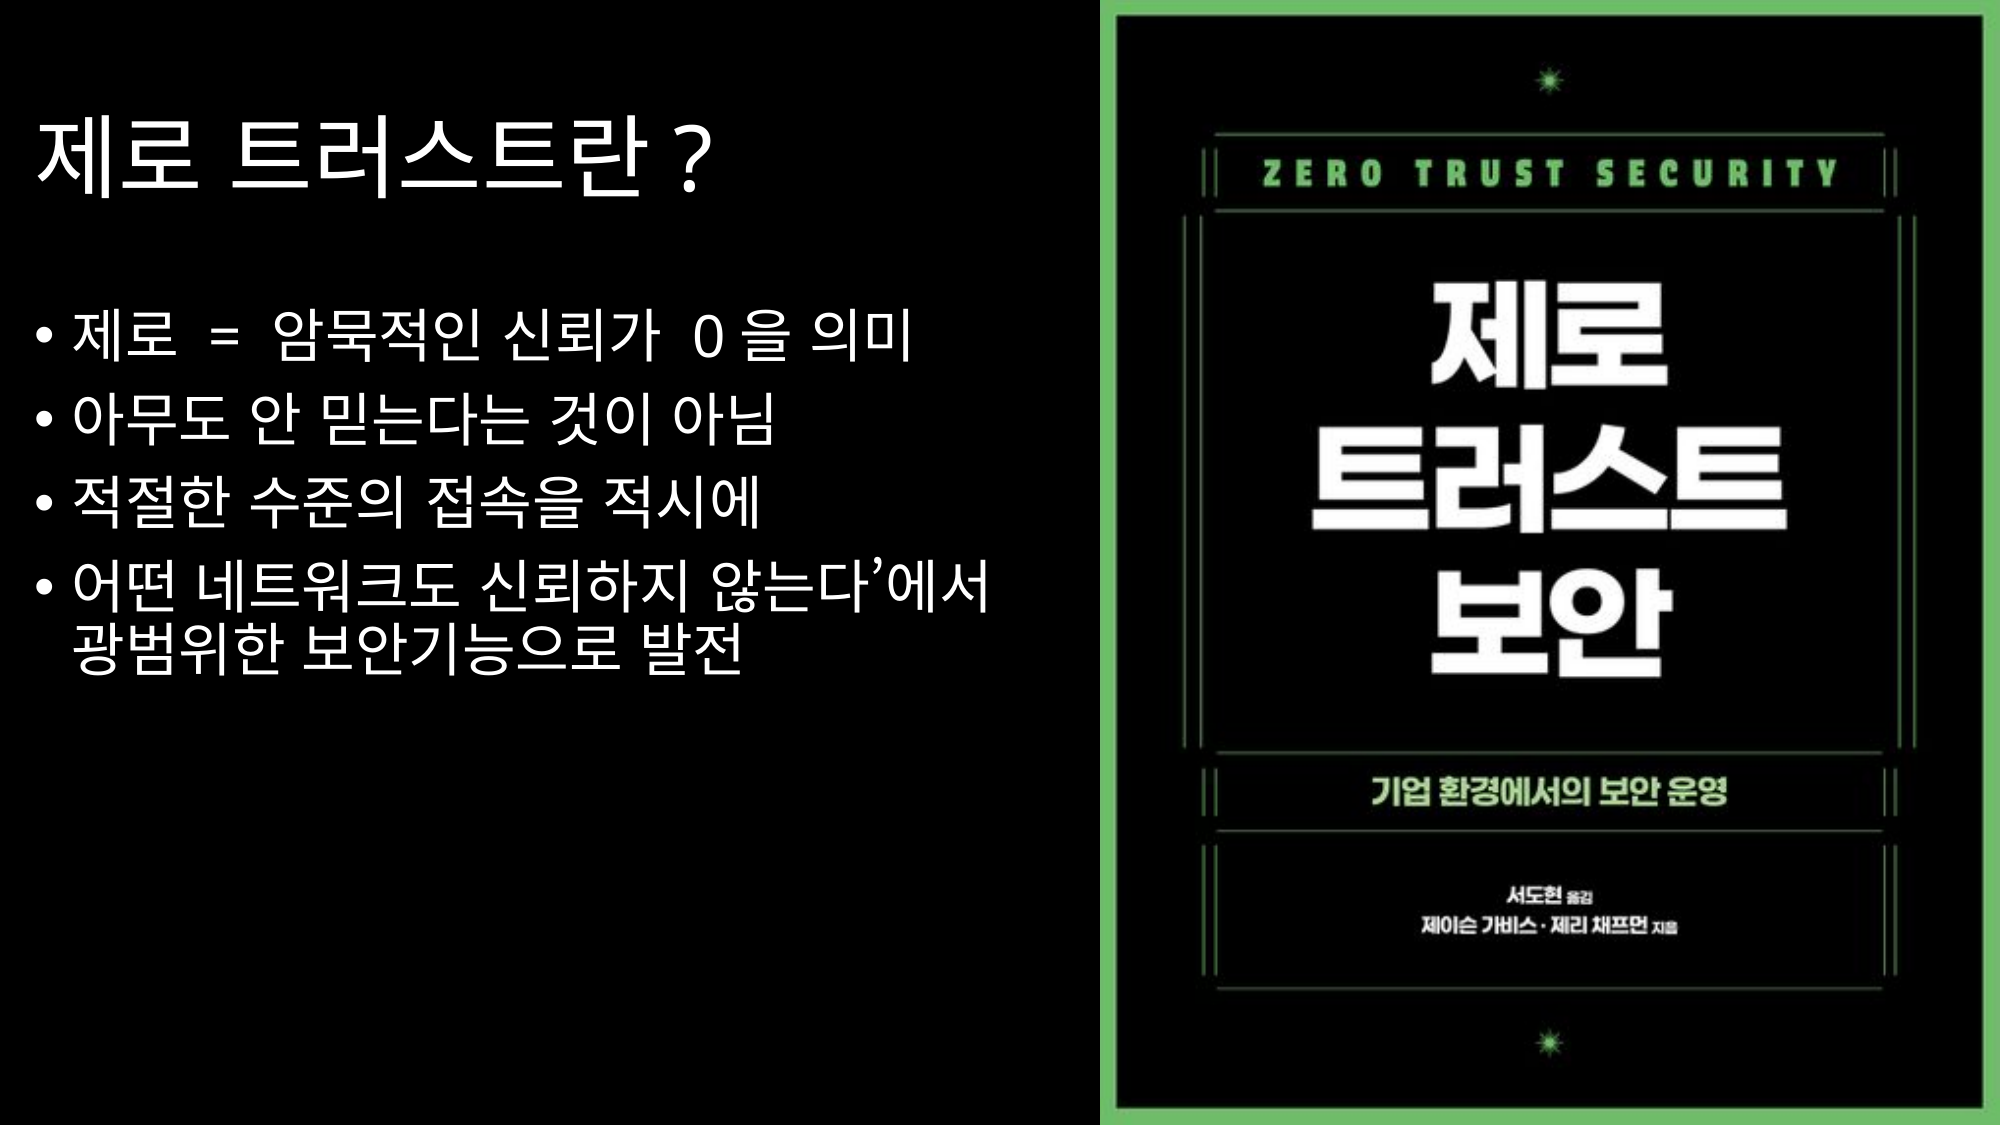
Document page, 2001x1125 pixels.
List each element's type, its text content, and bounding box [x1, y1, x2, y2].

list 제로 = 암묵적인 신뢰가 0을 의미 아무도 안 믿는다는 것이 아님 적절한 수준의 접속을 적시에 어떤 네트워크도 신뢰하지 않는다’에서 광범위한 보안기능으로 발전 [19, 299, 1101, 1014]
picture [1100, 0, 2000, 1125]
title 제로 트러스트란? [19, 52, 1101, 271]
